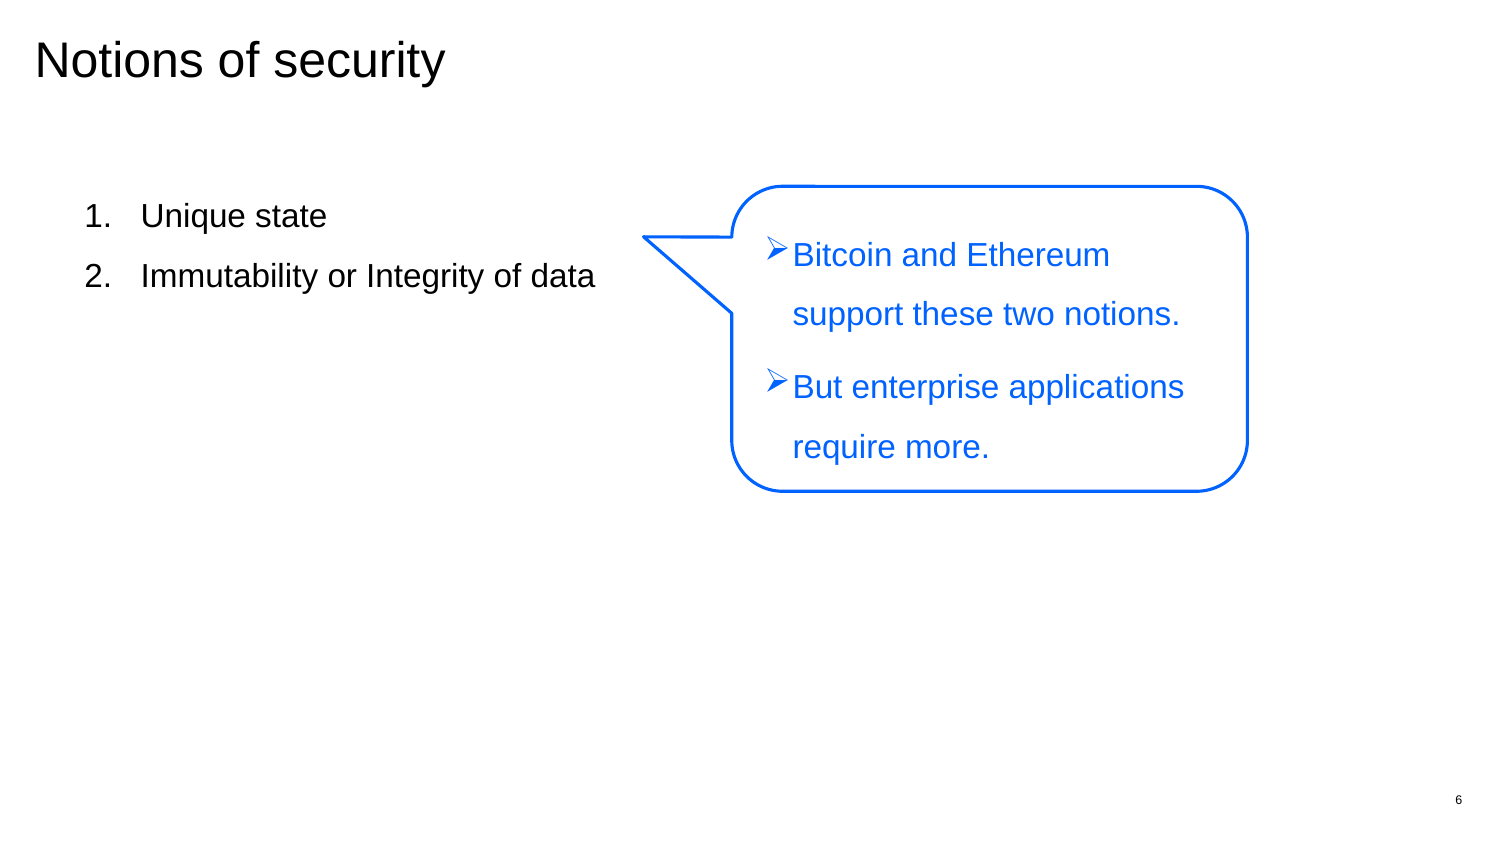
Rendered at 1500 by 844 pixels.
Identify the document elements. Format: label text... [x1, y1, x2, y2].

text_box Bitcoin and Ethereum support these two notions. But enterprise applications require more. [641, 184, 1250, 494]
title Notions of security [34, 28, 714, 161]
slide_number 6 [1162, 785, 1463, 813]
list Unique state Immutability or Integrity of data [84, 173, 761, 708]
